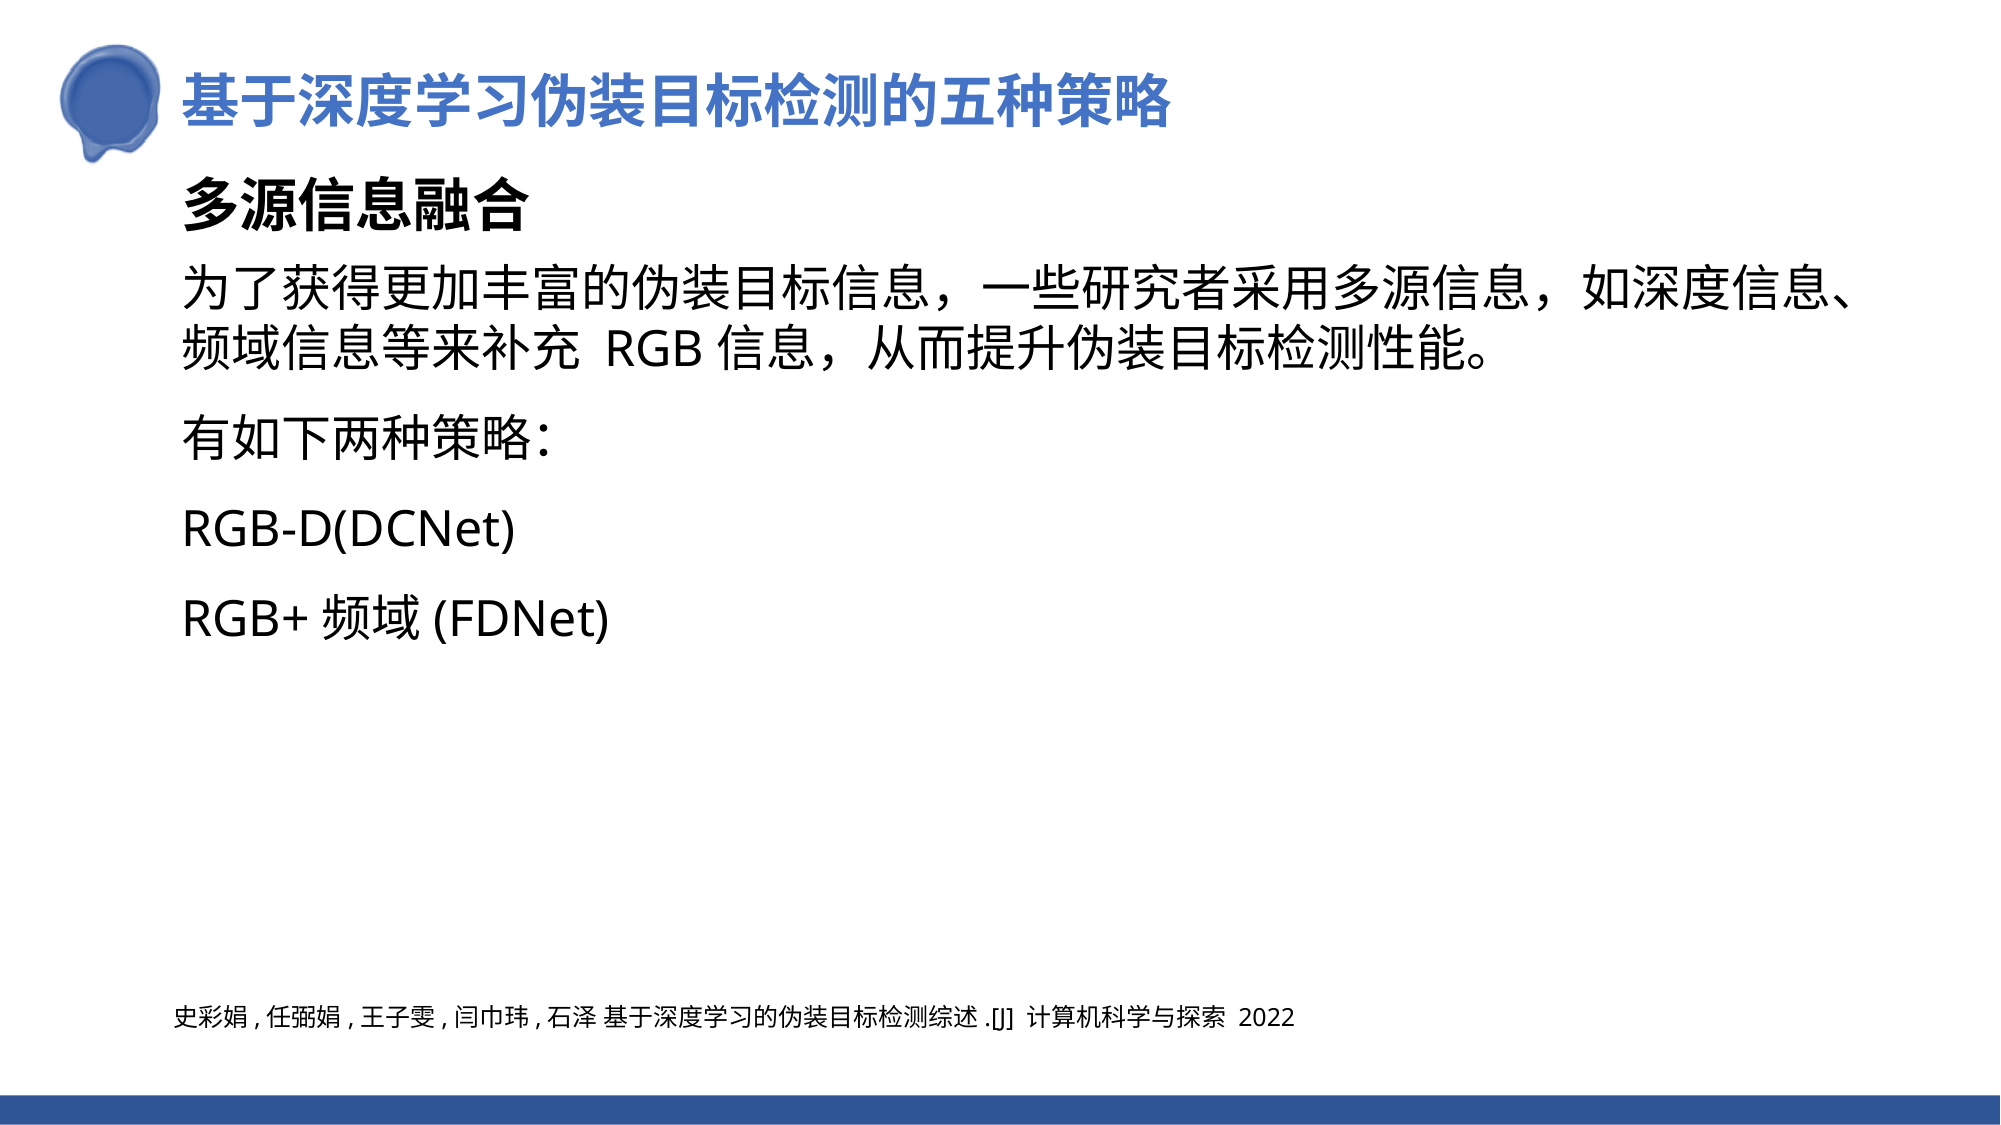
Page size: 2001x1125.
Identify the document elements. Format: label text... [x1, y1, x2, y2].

text_box 为了获得更加丰富的伪装目标信息，一些研究者采用多源信息，如深度信息、频域信息等来补充 RGB信息，从而提升伪装目标检测性能。 有如下两种策略： RGB-D(DCNet) RGB+频域(FDNet) [166, 248, 1935, 985]
list 基于深度学习伪装目标检测的五种策略 [166, 64, 1890, 148]
text_box 史彩娟,任弼娟,王子雯,闫巾玮,石泽 基于深度学习的伪装目标检测综述.[J] 计算机科学与探索 2022 [158, 994, 1947, 1054]
text_box 多源信息融合 [166, 160, 1891, 246]
